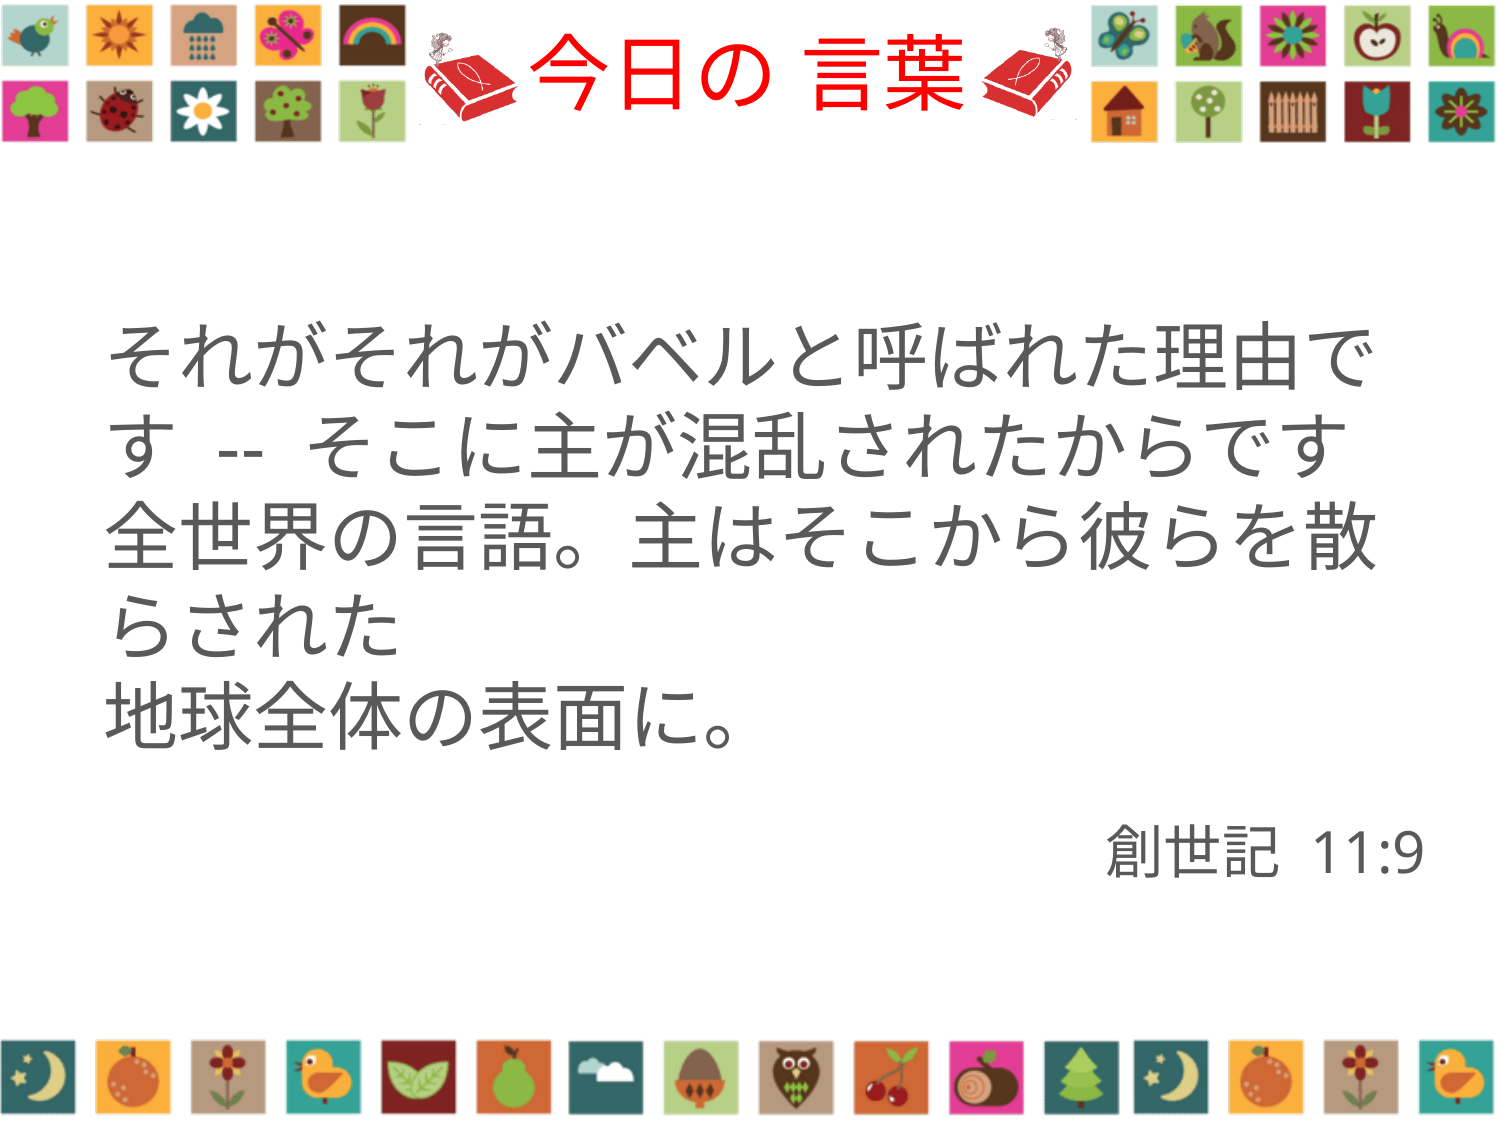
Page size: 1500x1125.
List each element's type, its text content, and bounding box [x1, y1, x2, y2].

text_box 今日の 言葉 [425, 13, 1077, 129]
picture [950, 3, 1500, 150]
picture [0, 3, 550, 150]
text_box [0, 1028, 1500, 1118]
text_box 創世記 11:9 [808, 807, 1441, 893]
text_box それがそれがバベルと呼ばれた理由です -- そこに主が混乱されたからです 全世界の言語。主はそこから彼らを散らされた 地球全体の表面に。 [88, 302, 1459, 768]
